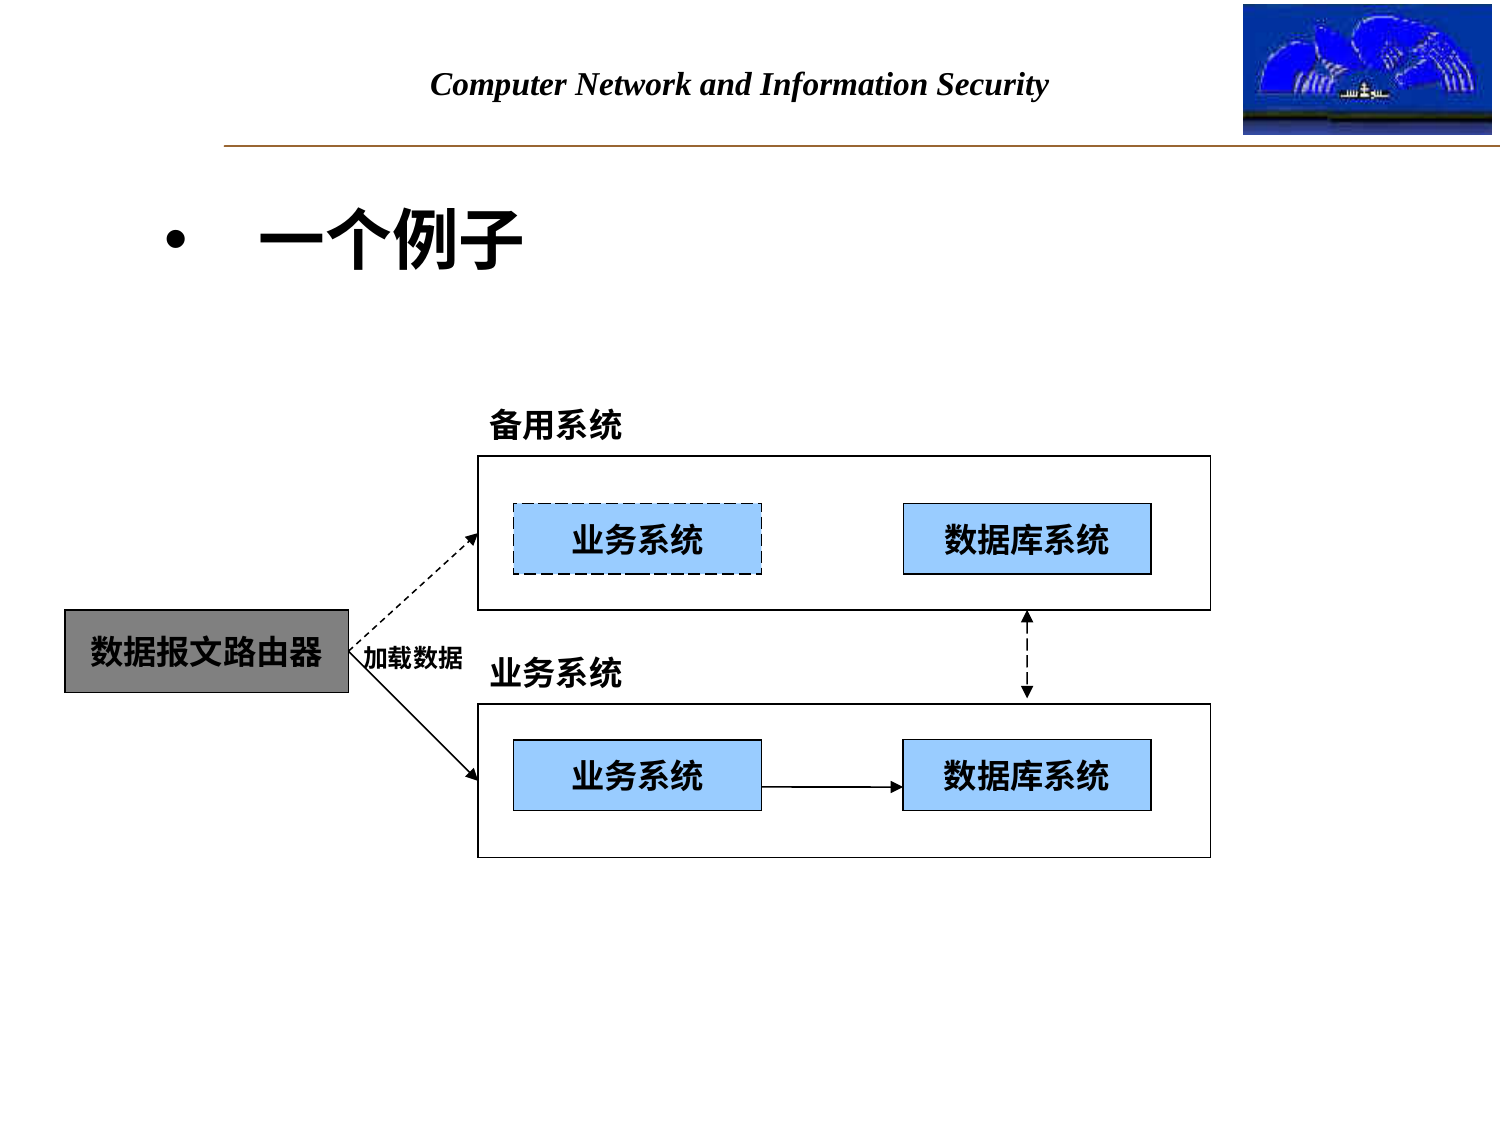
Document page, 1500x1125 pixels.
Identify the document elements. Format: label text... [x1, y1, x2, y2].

text_box 一个例子 [74, 125, 1425, 351]
text_box [1020, 673, 1034, 699]
text_box 数据库系统 [903, 503, 1152, 575]
text_box [761, 780, 904, 794]
text_box 备用系统 [474, 397, 638, 452]
text_box 数据报文路由器 [64, 609, 343, 693]
text_box [478, 456, 1211, 610]
text_box [1020, 609, 1034, 634]
text_box 业务系统 [513, 739, 762, 811]
text_box [478, 704, 1211, 858]
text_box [348, 532, 479, 652]
text_box 数据库系统 [903, 739, 1151, 811]
text_box 业务系统 [482, 645, 638, 700]
text_box 业务系统 [513, 503, 762, 575]
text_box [348, 658, 479, 782]
